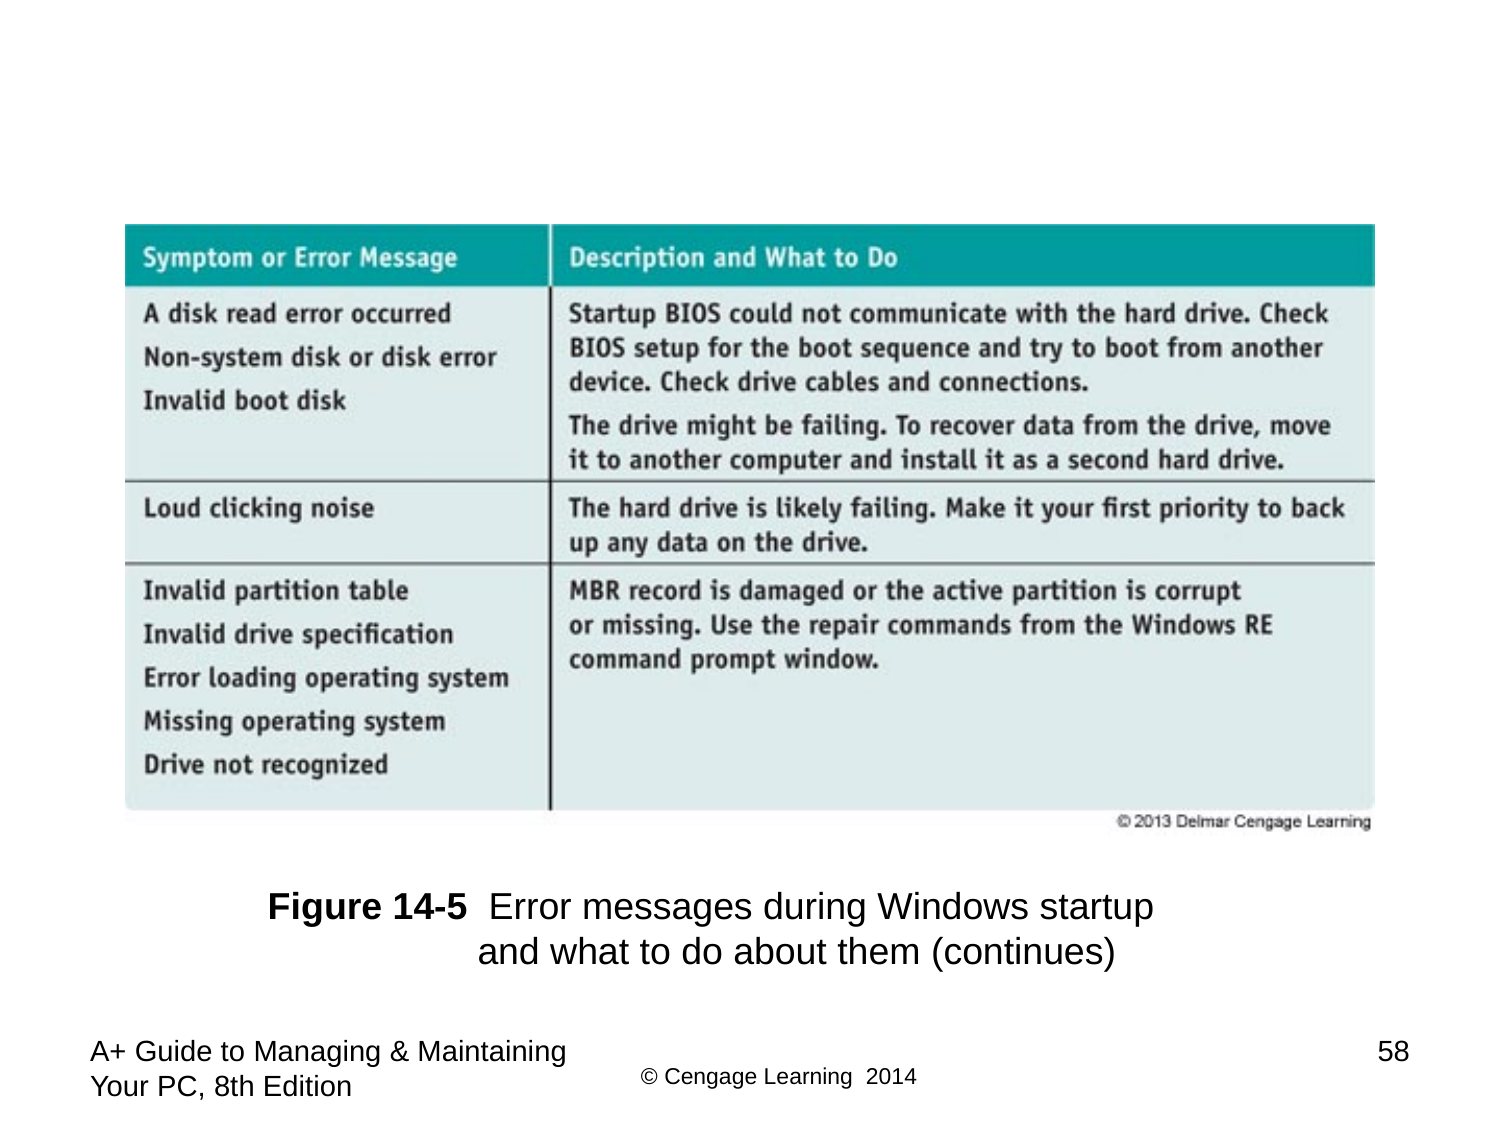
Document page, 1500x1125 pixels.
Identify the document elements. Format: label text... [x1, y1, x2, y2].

text_box Figure 14-5 Error messages during Windows startup and what to do about them (continues) [252, 874, 1180, 980]
picture [124, 224, 1376, 836]
footer A+ Guide to Managing & Maintaining Your PC, 8th Edition [74, 1024, 588, 1103]
slide_number 58 [1074, 1024, 1426, 1103]
